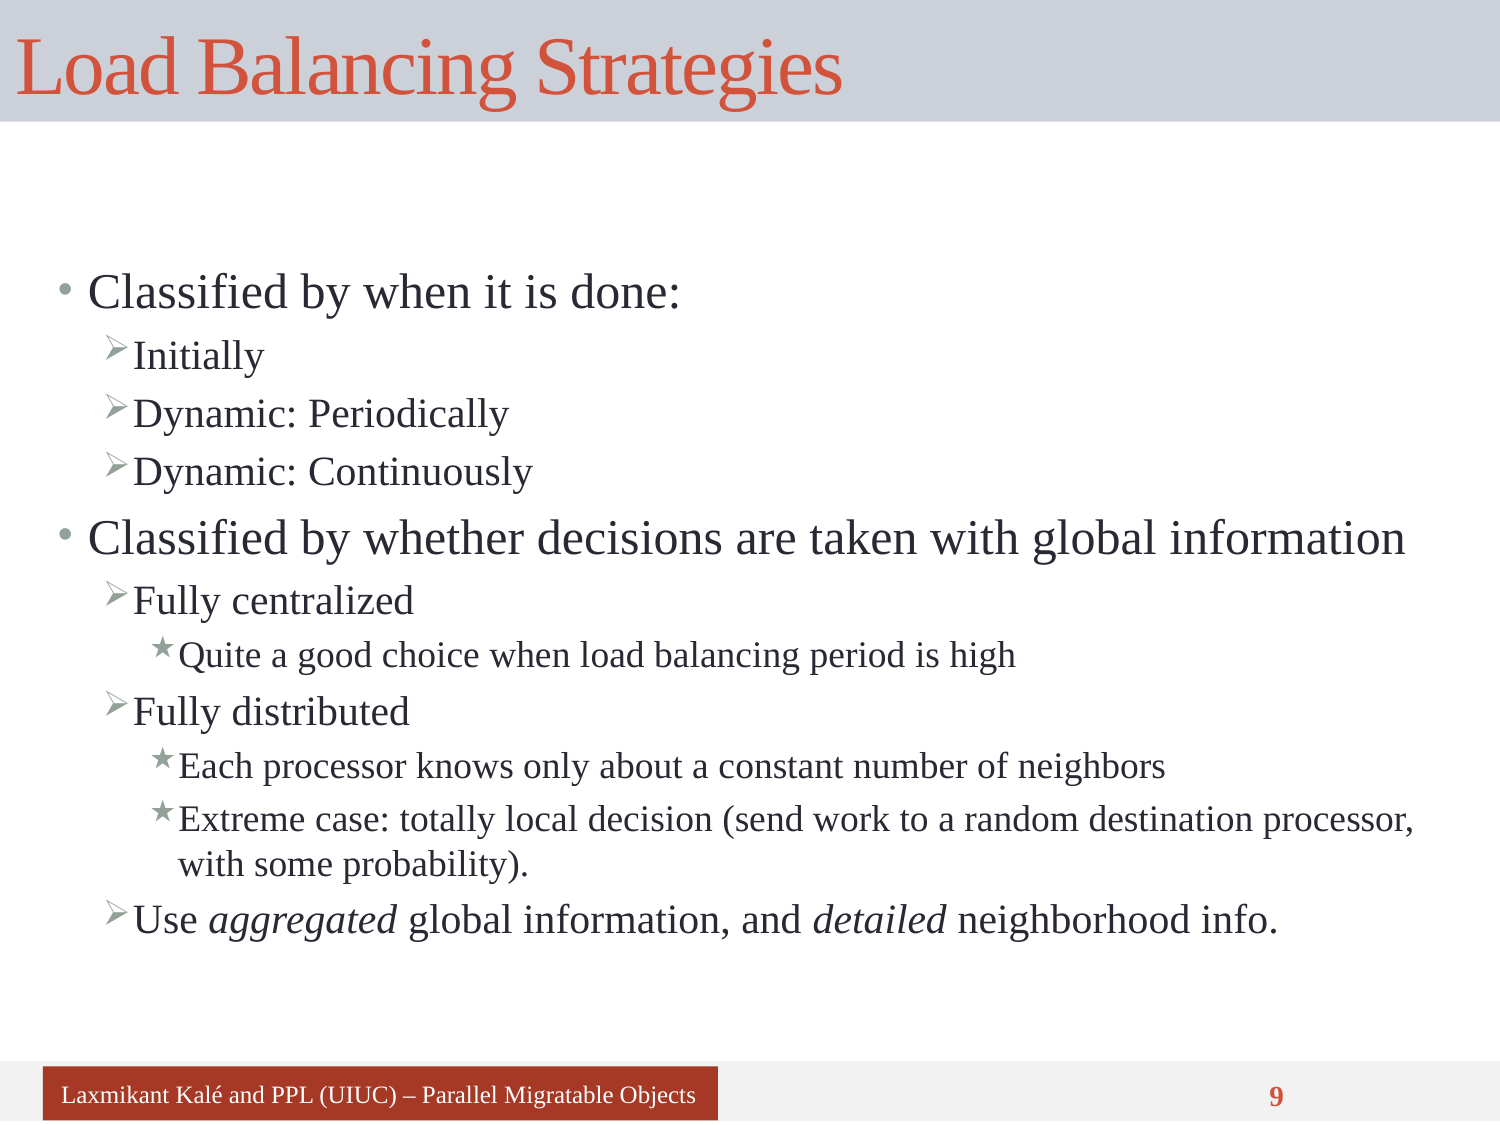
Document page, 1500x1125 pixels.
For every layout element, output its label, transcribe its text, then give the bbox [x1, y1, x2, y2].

list Classified by when it is done: Initially Dynamic: Periodically Dynamic: Continuously Classified by whether decisions are taken with global information Fully centralized Quite a good choice when load balancing period is high Fully distributed Each processor knows only about a constant number of neighbors Extreme case: totally local decision (send work to a random destination processor, with some probability). Use aggregated global information, and detailed neighborhood info. [42, 154, 1457, 1047]
footer Laxmikant Kalé and PPL (UIUC) – Parallel Migratable Objects [42, 1066, 718, 1121]
slide_number 9 [1254, 1067, 1457, 1122]
title Load Balancing Strategies [0, 0, 1500, 122]
